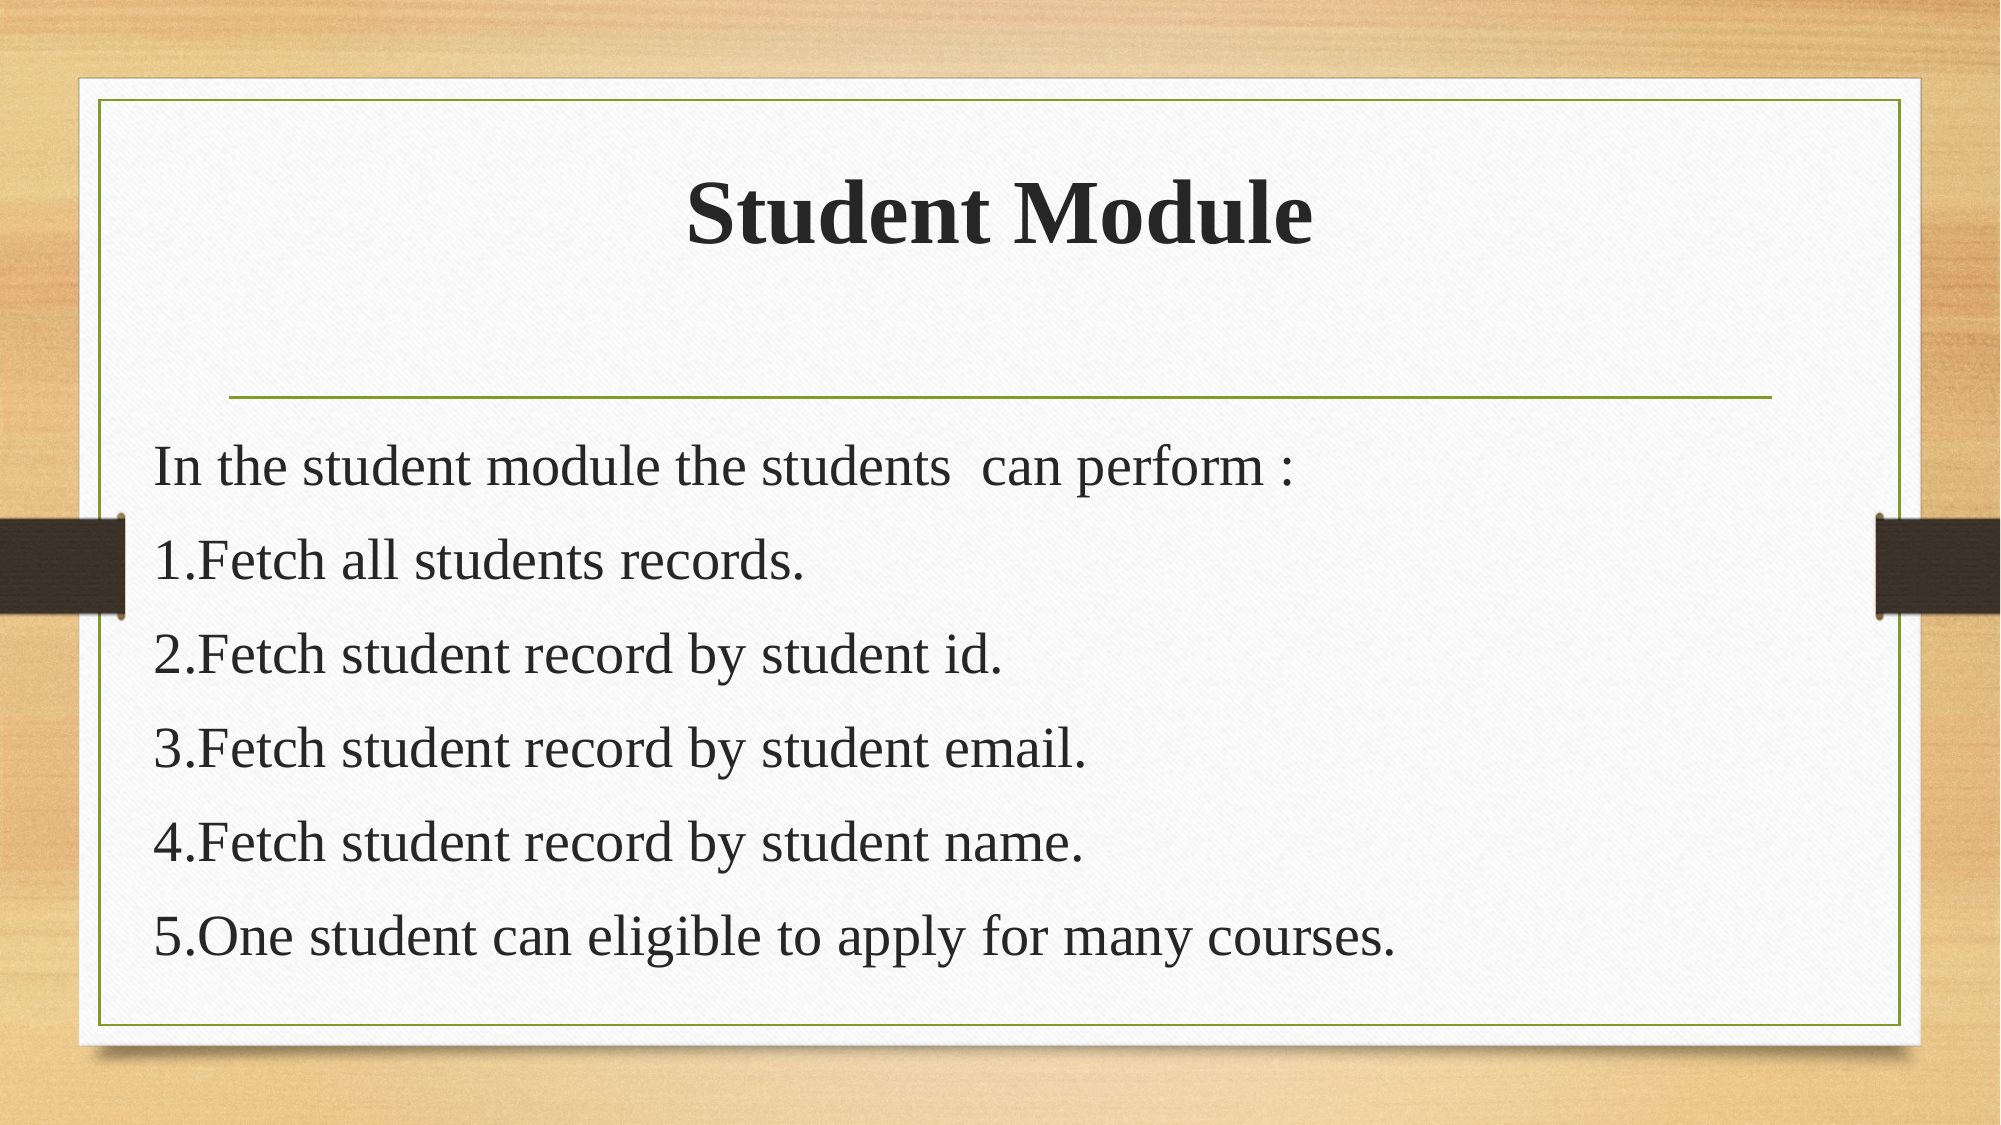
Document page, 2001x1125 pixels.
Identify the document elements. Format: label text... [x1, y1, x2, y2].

list In the student module the students can perform : 1.Fetch all students records. 2.Fetch student record by student id. 3.Fetch student record by student email. 4.Fetch student record by student name. 5.One student can eligible to apply for many courses. [138, 419, 1878, 1003]
picture [0, 0, 2001, 1125]
title Student Module [212, 161, 1788, 253]
